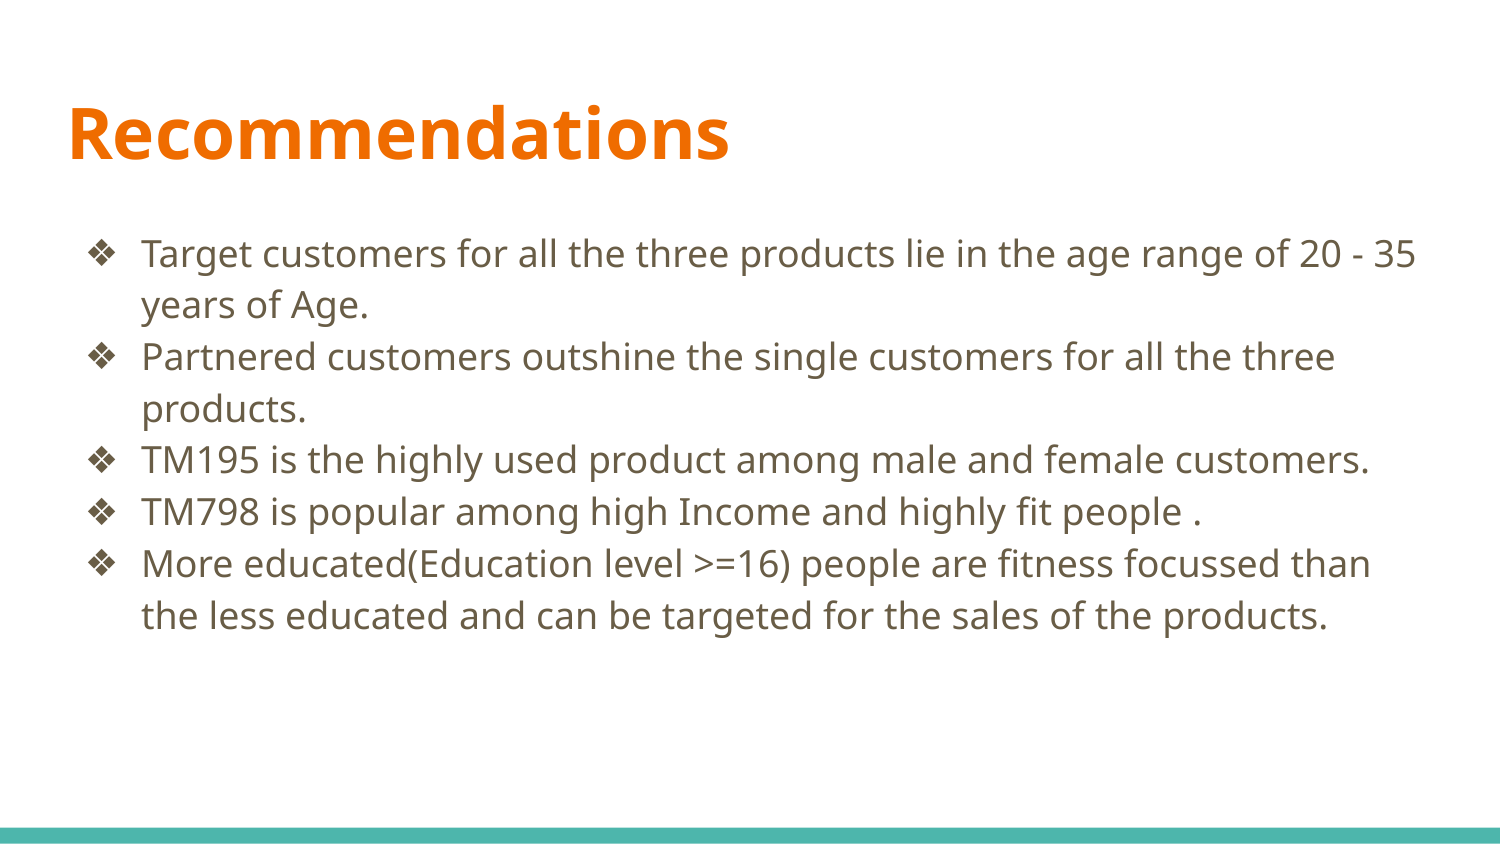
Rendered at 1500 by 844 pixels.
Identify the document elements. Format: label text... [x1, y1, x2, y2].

title Recommendations [51, 72, 1449, 189]
list Target customers for all the three products lie in the age range of 20 - 35 years of Age. Partnered customers outshine the single customers for all the three products. TM195 is the highly used product among male and female customers. TM798 is popular among high Income and highly fit people . More educated(Education level >=16) people are fitness focussed than the less educated and can be targeted for the sales of the products. [51, 207, 1449, 750]
